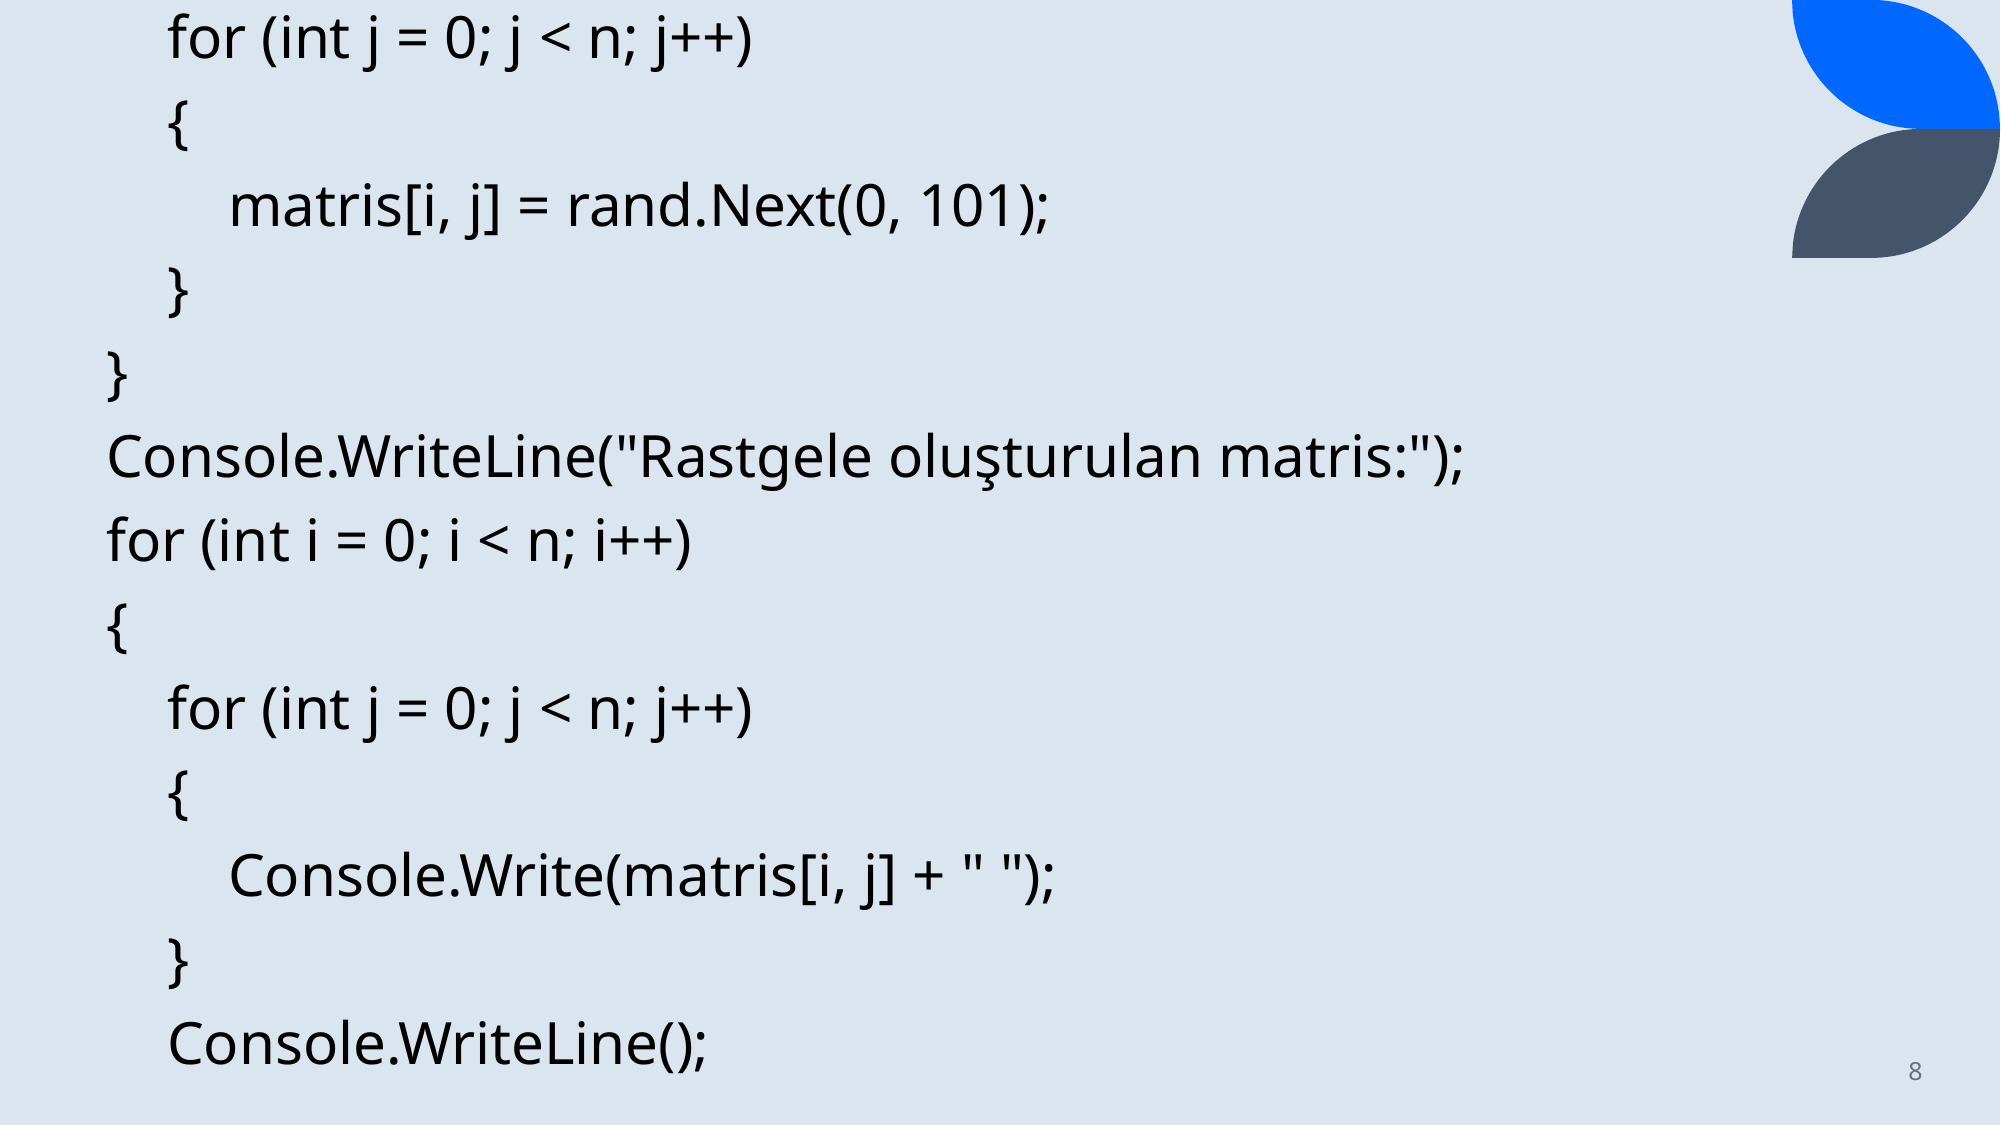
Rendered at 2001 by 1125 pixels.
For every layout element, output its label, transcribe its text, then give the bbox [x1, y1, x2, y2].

slide_number 8 [1665, 1042, 1938, 1103]
list for (int j = 0; j < n; j++) { matris[i, j] = rand.Next(0, 101); } } Console.WriteLine("Rastgele oluşturulan matris:"); for (int i = 0; i < n; i++) { for (int j = 0; j < n; j++) { Console.Write(matris[i, j] + " "); } Console.WriteLine(); [0, 0, 2000, 1125]
